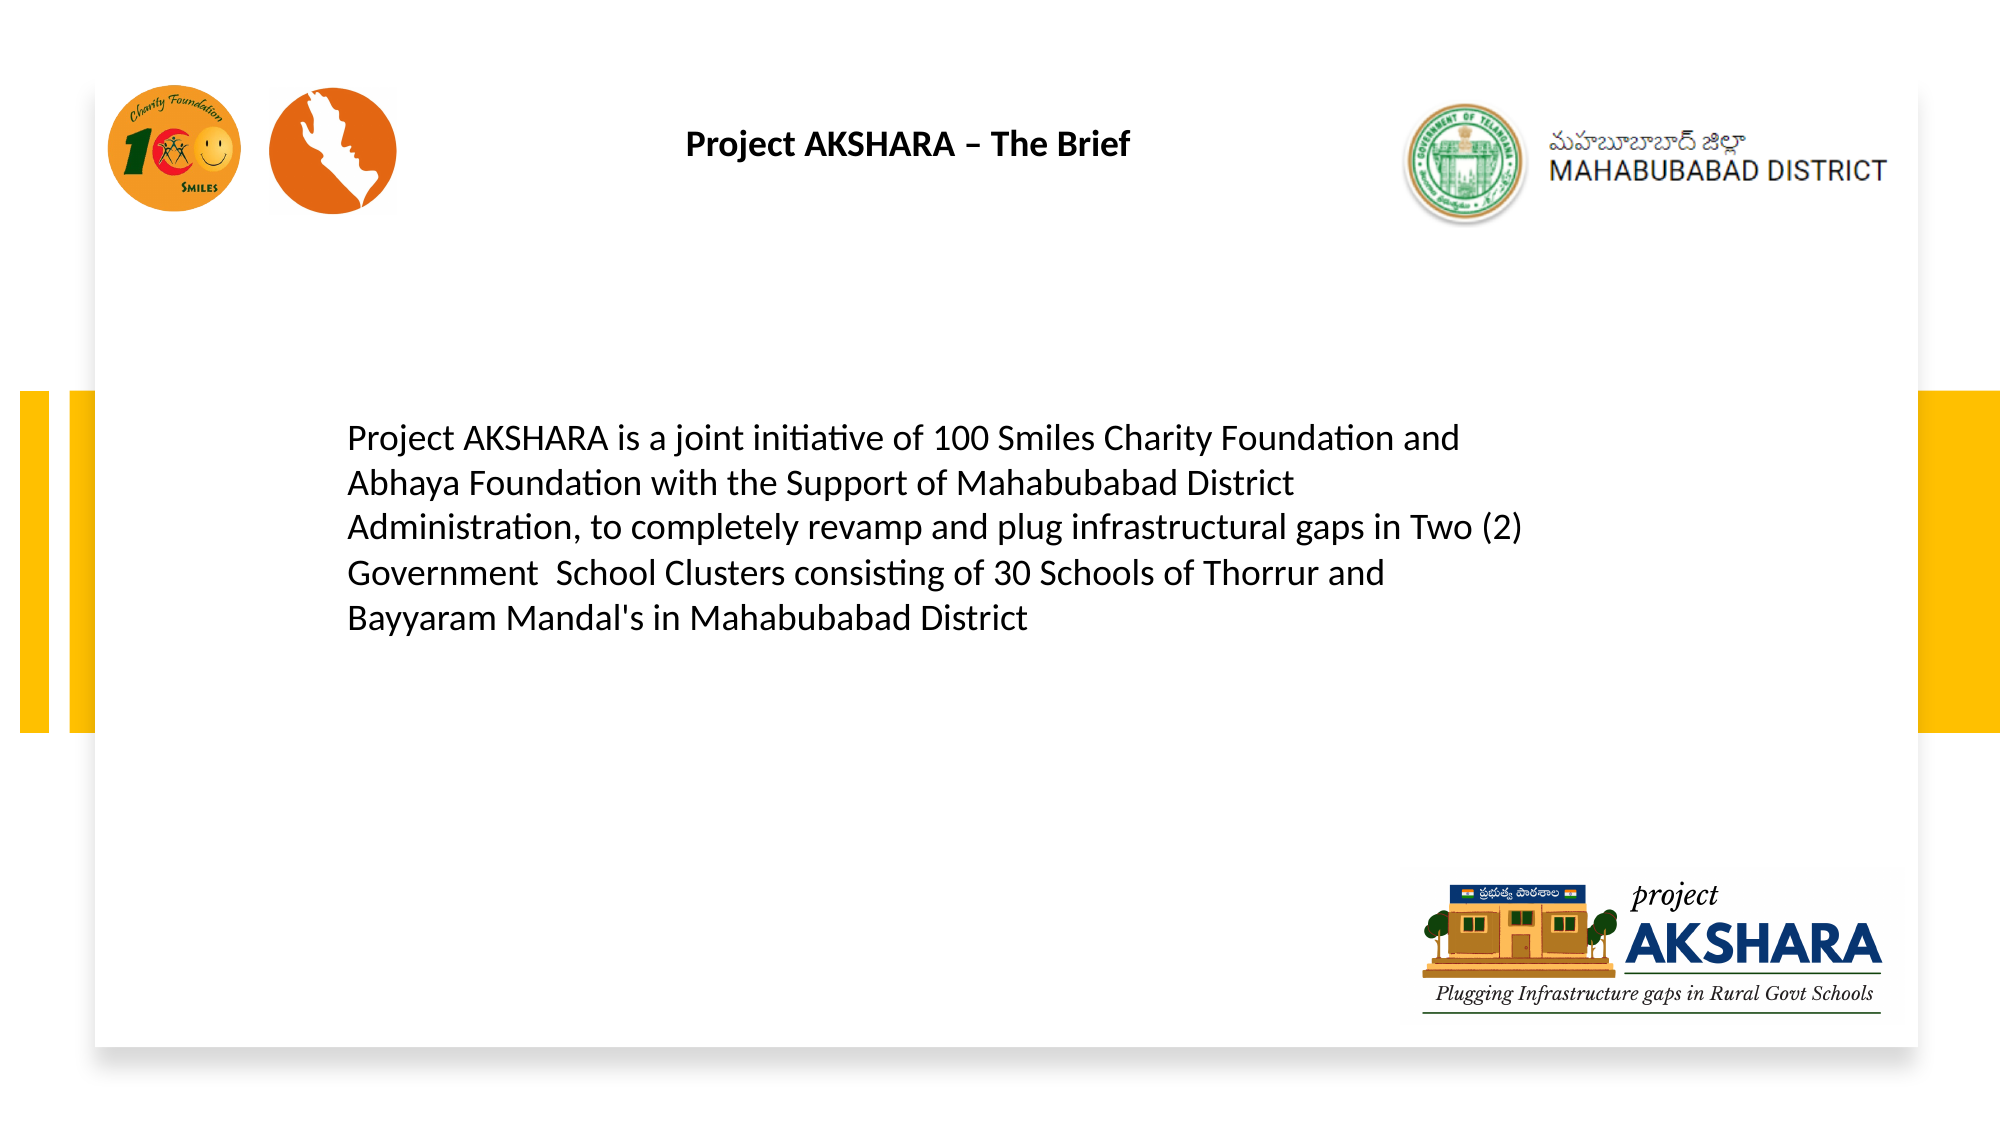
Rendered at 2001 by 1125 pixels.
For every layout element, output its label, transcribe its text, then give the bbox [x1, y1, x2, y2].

text_box Project AKSHARA – The Brief [671, 111, 1147, 172]
picture [1384, 77, 1918, 254]
picture [269, 87, 397, 215]
text_box [0, 0, 2000, 1125]
picture [94, 62, 250, 225]
text_box [94, 734, 1919, 1048]
picture [1400, 867, 1905, 1025]
text_box [94, 75, 1919, 390]
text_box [34, 390, 2000, 734]
